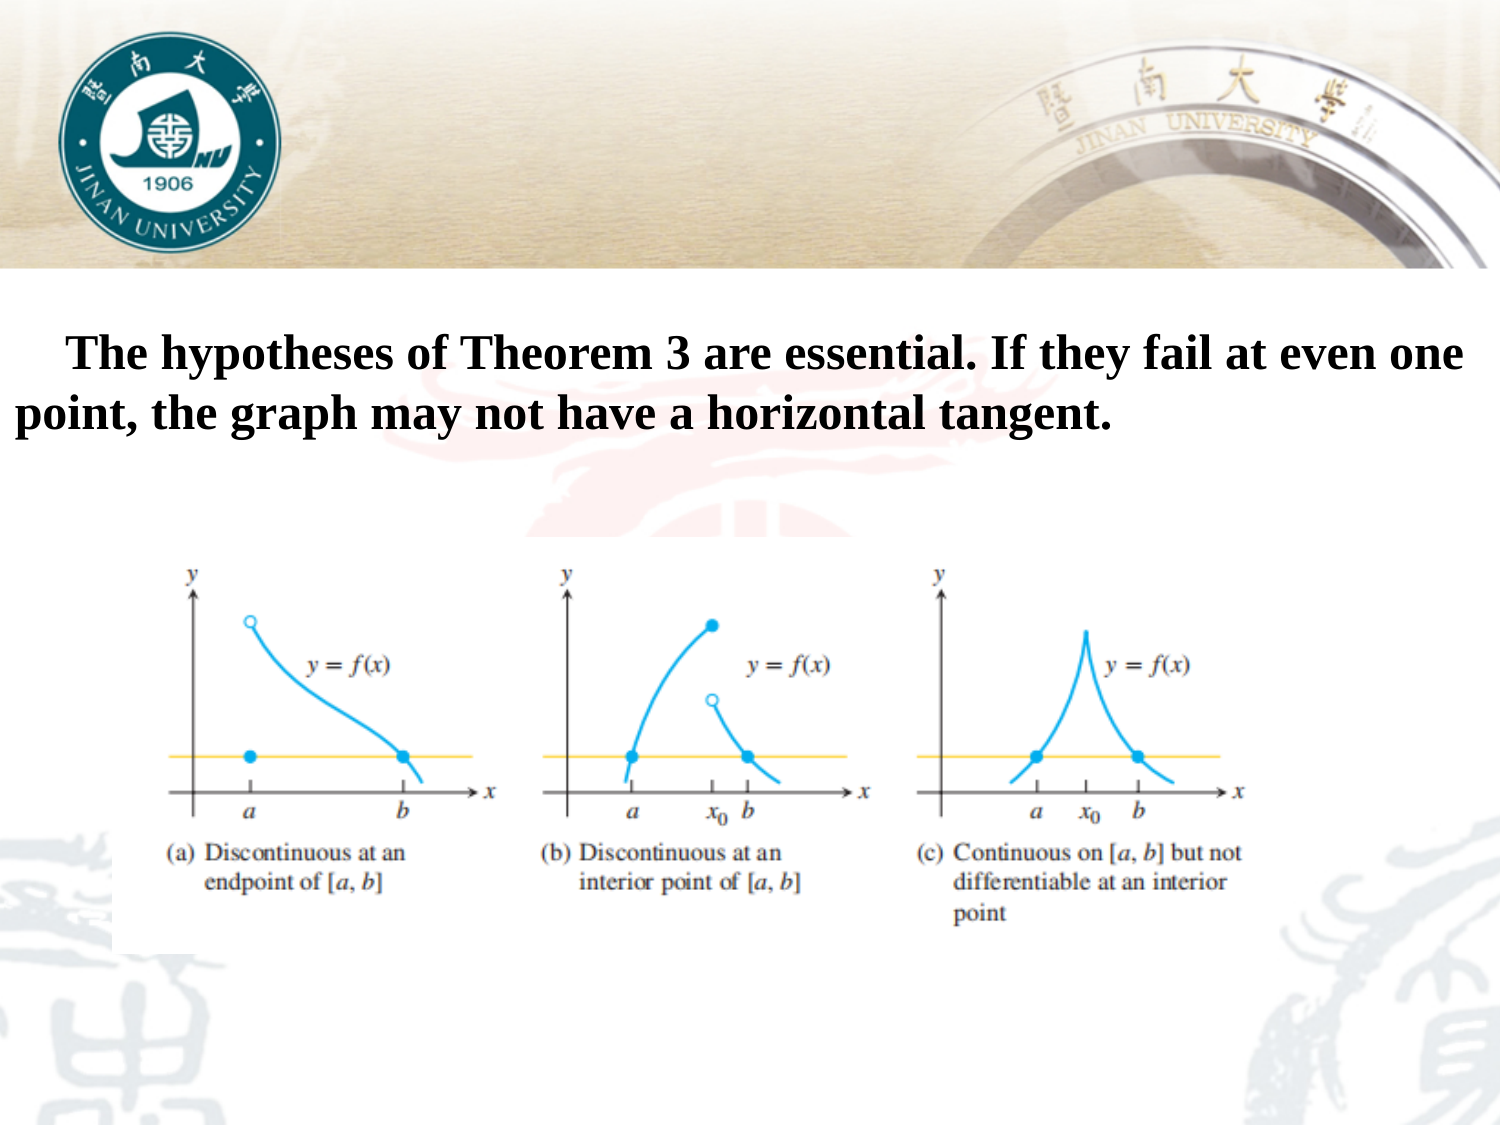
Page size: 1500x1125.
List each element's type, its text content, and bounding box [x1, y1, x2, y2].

picture [0, 0, 1500, 1125]
text_box The hypotheses of Theorem 3 are essential. If they fail at even one point, the graph may not have a horizontal tangent. [0, 312, 1497, 448]
